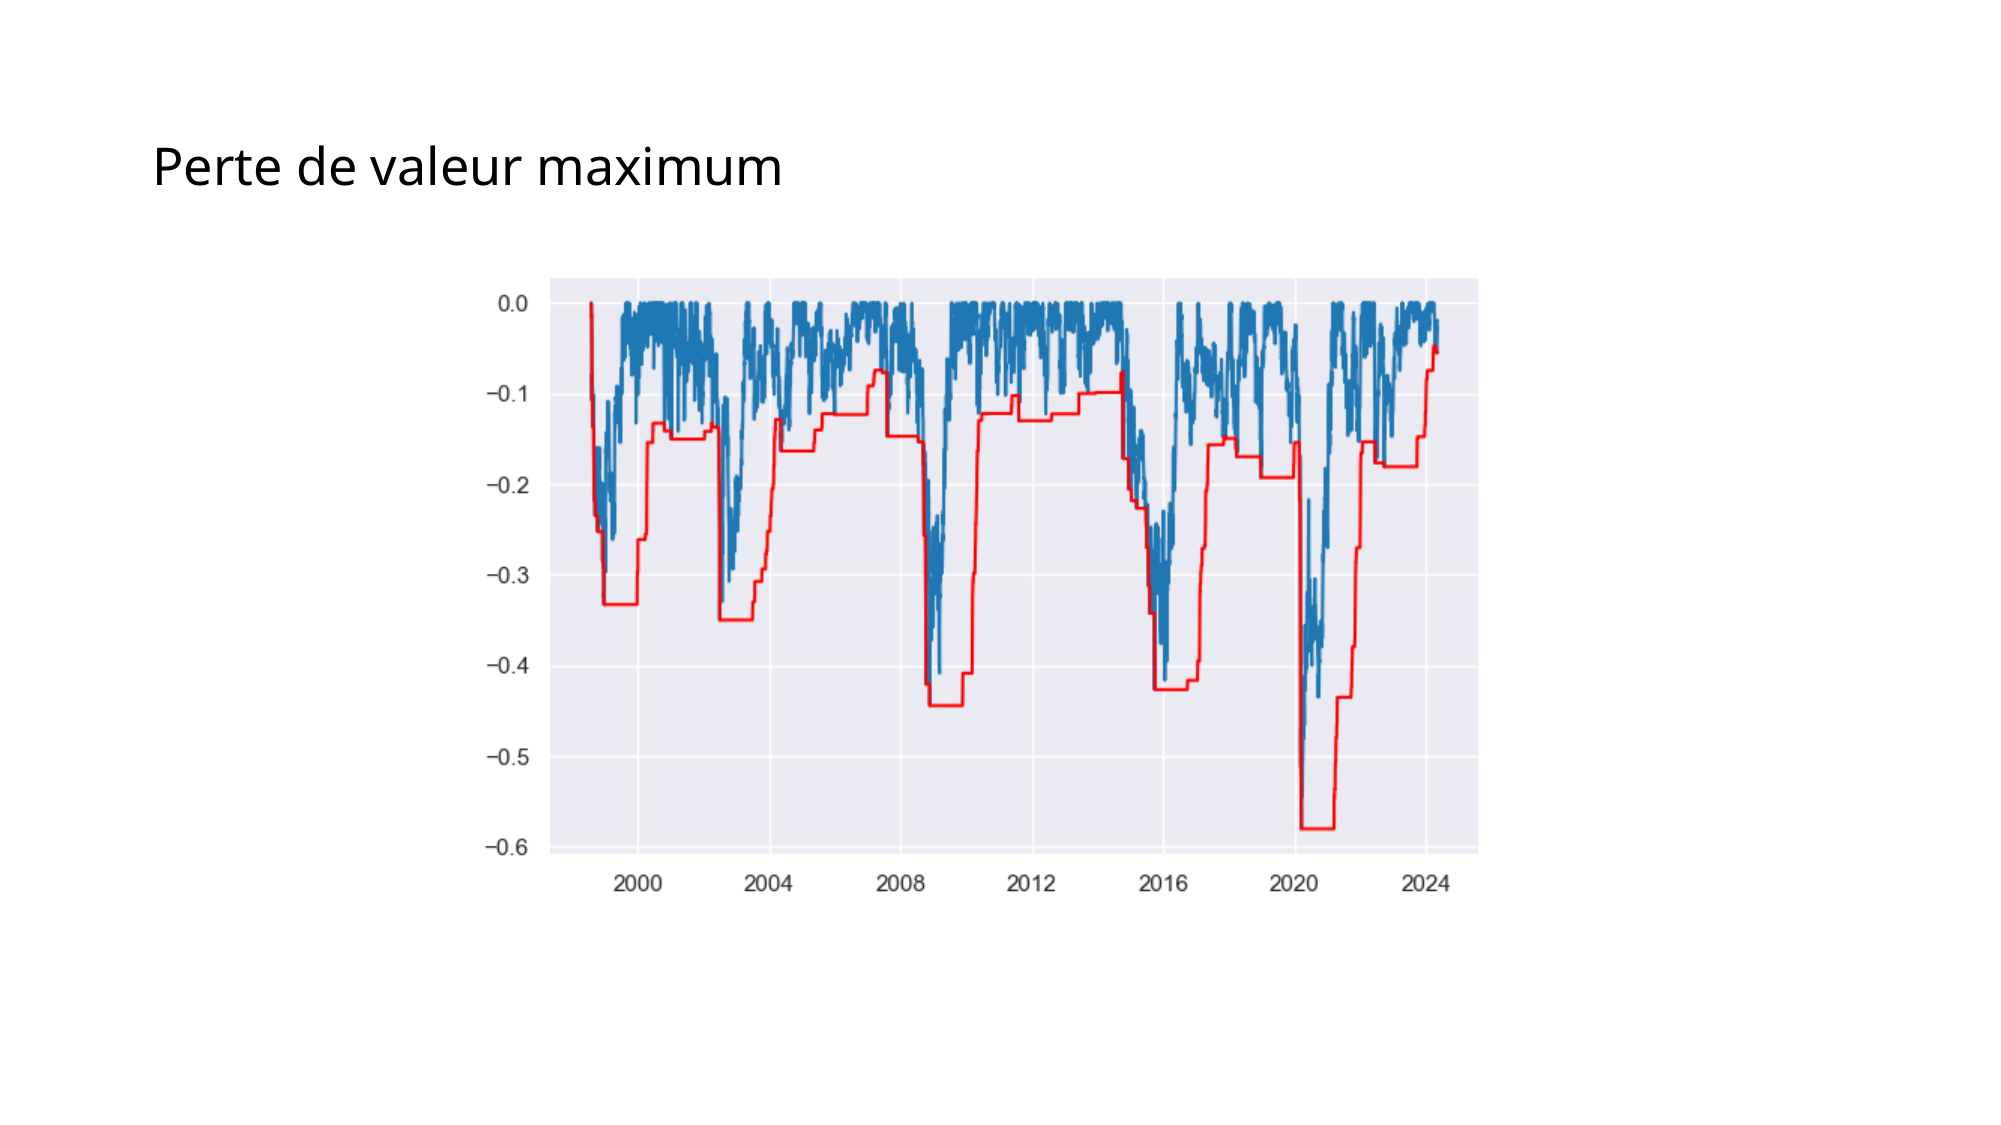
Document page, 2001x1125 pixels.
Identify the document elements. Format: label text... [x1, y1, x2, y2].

picture [399, 187, 1600, 938]
title Perte de valeur maximum [137, 59, 1863, 278]
